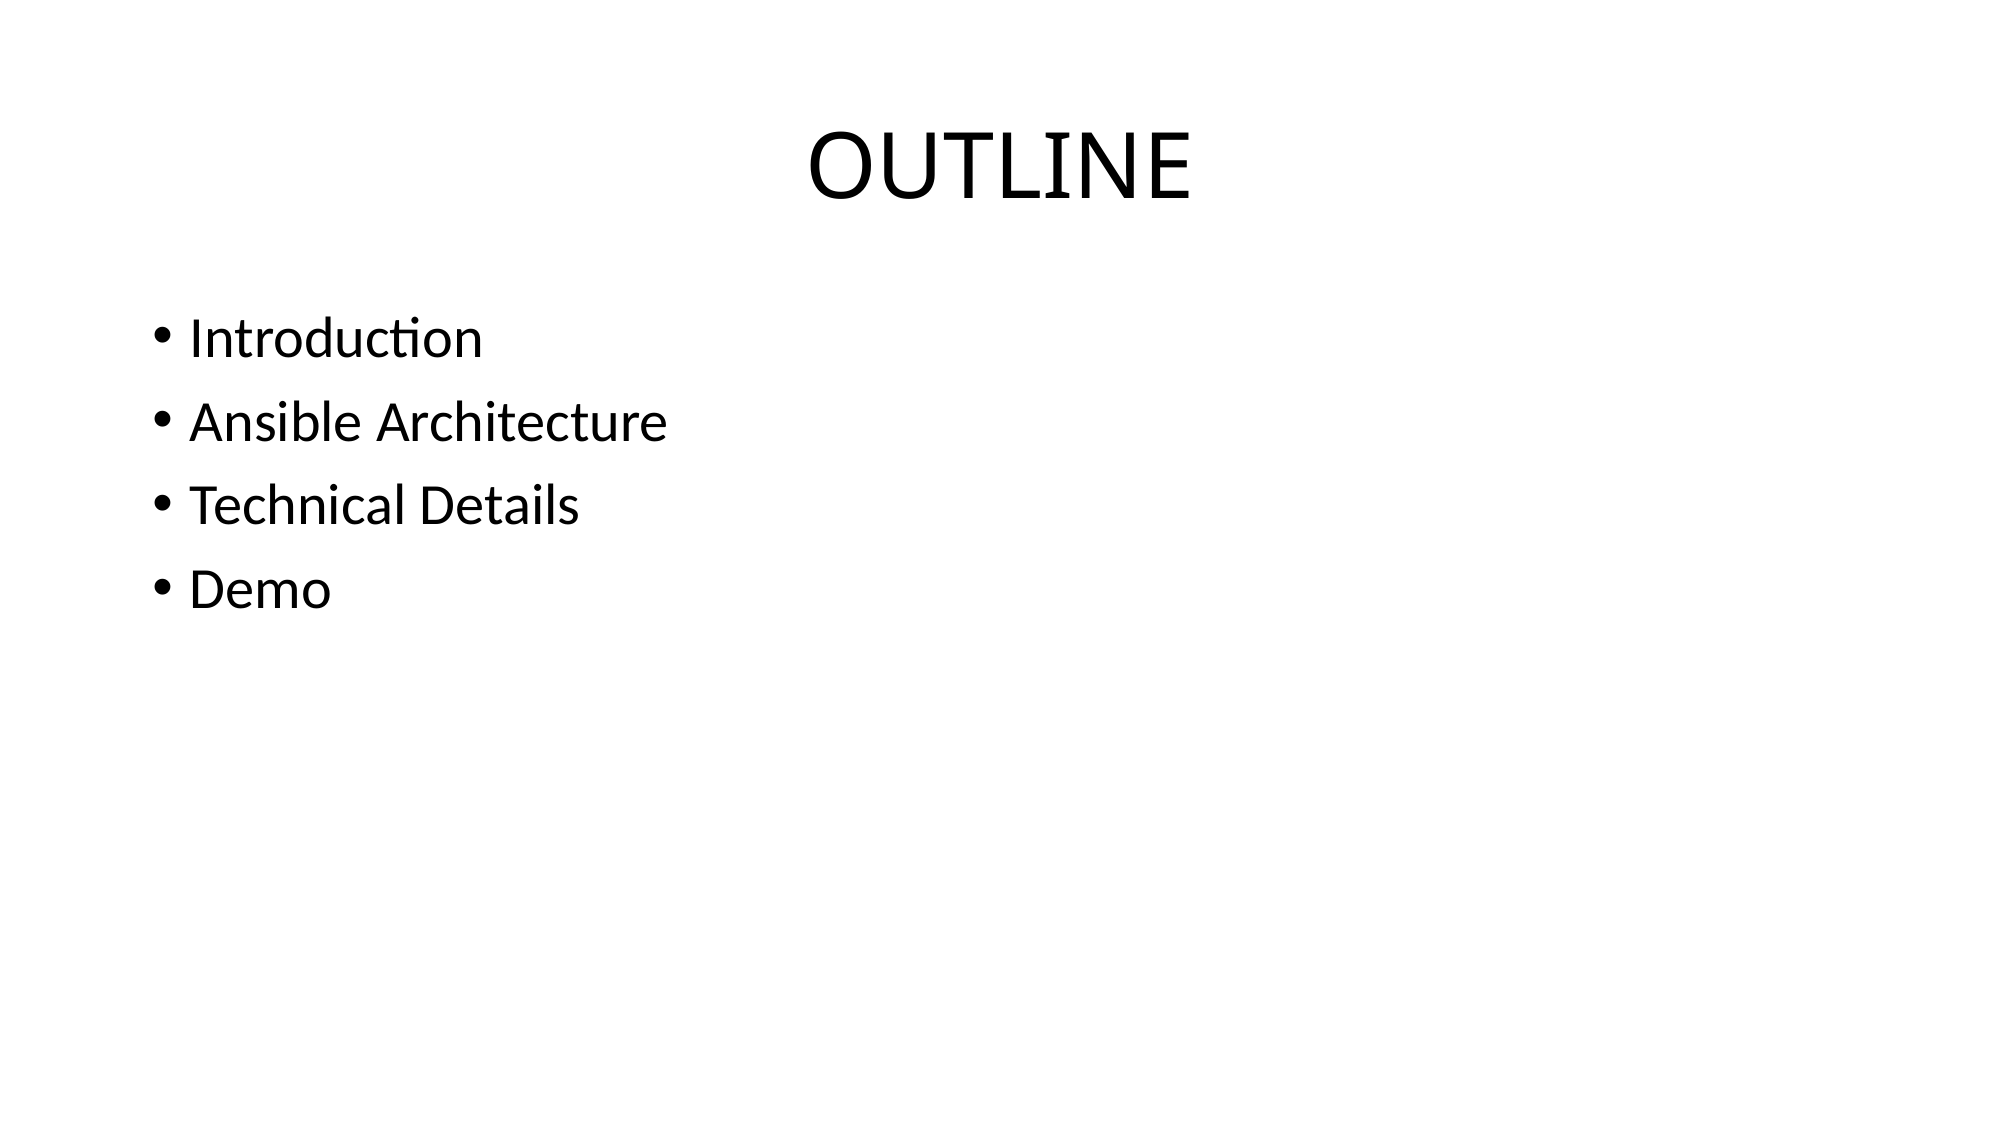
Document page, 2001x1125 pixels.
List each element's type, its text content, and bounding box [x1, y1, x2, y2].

title OUTLINE [137, 59, 1863, 278]
list Introduction Ansible Architecture Technical Details Demo [137, 299, 1863, 1014]
